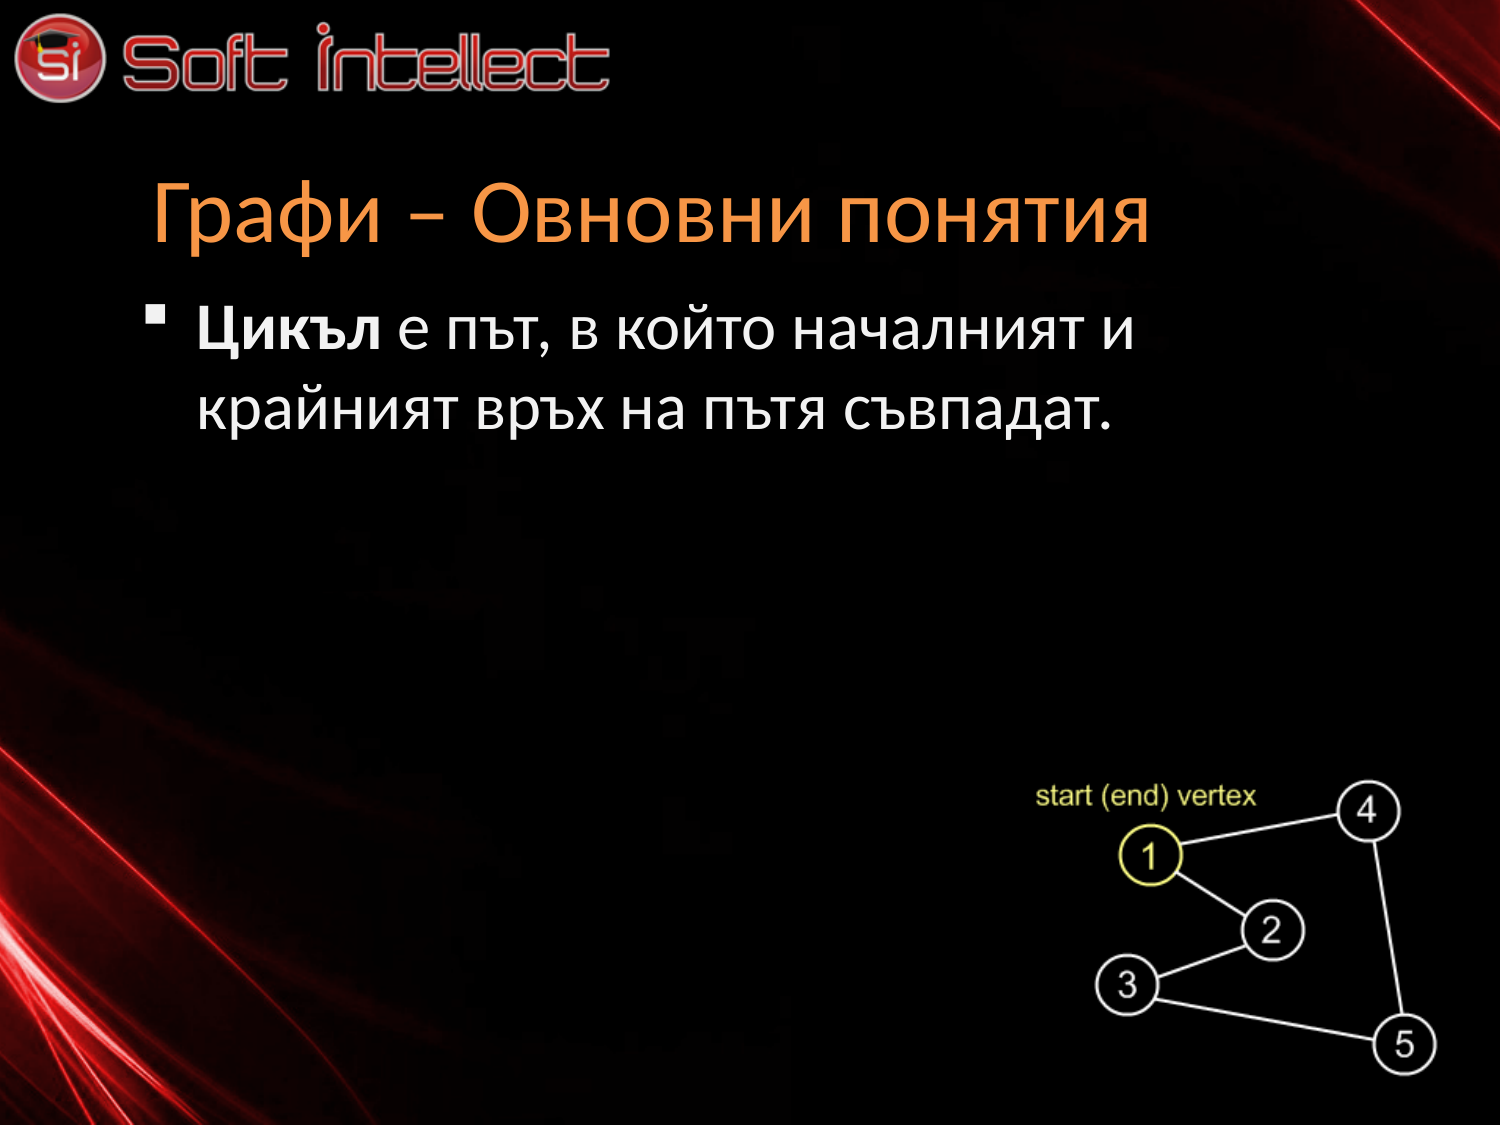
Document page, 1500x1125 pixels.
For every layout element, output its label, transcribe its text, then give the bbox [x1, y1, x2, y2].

list Цикъл е път, в който началният и крайният връх на пътя съвпадат. [125, 275, 1375, 1018]
picture [0, 0, 1500, 1125]
title Графи – Овновни понятия [137, 112, 1488, 300]
